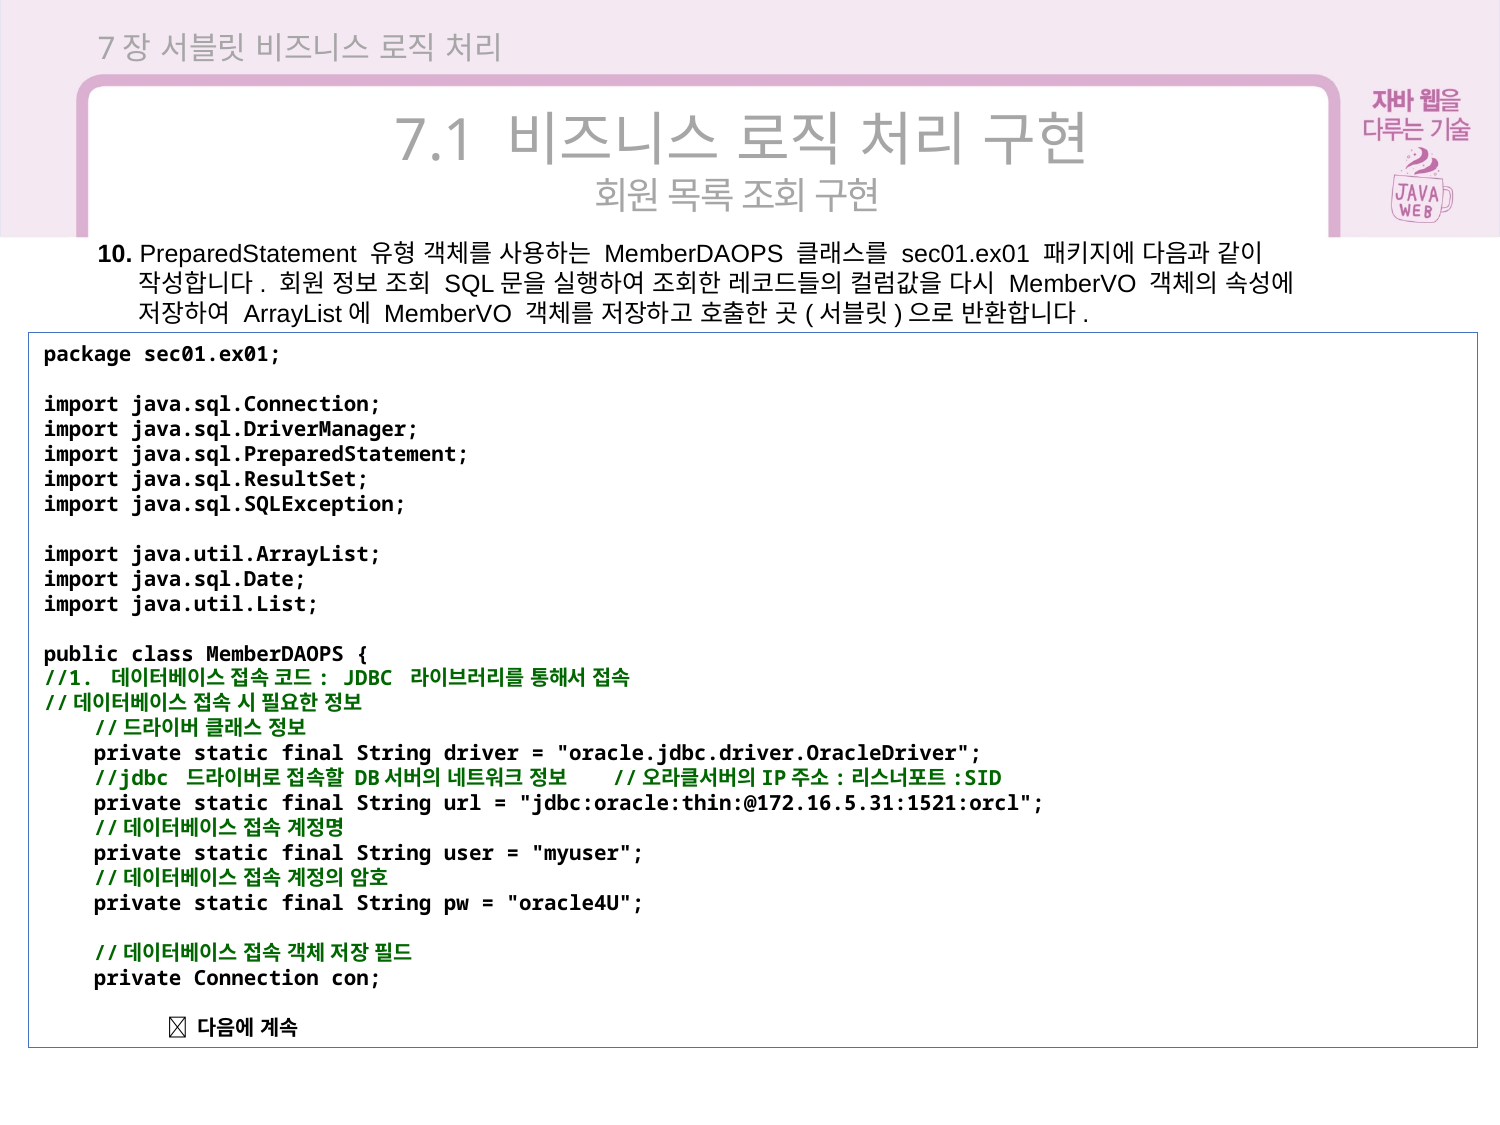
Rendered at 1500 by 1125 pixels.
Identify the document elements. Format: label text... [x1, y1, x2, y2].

text_box 10. PreparedStatement 유형 객체를 사용하는 MemberDAOPS 클래스를 sec01.ex01 패키지에 다음과 같이 작성합니다. 회원 정보 조회 SQL문을 실행하여 조회한 레코드들의 컬럼값을 다시 MemberVO 객체의 속성에 저장하여 ArrayList에 MemberVO 객체를 저장하고 호출한 곳(서블릿)으로 반환합니다. [82, 229, 1391, 332]
picture [0, 0, 1500, 1125]
text_box package sec01.ex01; import java.sql.Connection; import java.sql.DriverManager; import java.sql.PreparedStatement; import java.sql.ResultSet; import java.sql.SQLException; import java.util.ArrayList; import java.sql.Date; import java.util.List; public class MemberDAOPS { //1. 데이터베이스 접속 코드: JDBC 라이브러리를 통해서 접속 //데이터베이스 접속 시 필요한 정보 //드라이버 클래스 정보 private static final String driver = "oracle.jdbc.driver.OracleDriver"; //jdbc 드라이버로 접속할 DB서버의 네트워크 정보 //오라클서버의IP주소:리스너포트:SID private static final String url = "jdbc:oracle:thin:@172.16.5.31:1521:orcl"; //데이터베이스 접속 계정명 private static final String user = "myuser"; //데이터베이스 접속 계정의 암호 private static final String pw = "oracle4U"; //데이터베이스 접속 객체 저장 필드 private Connection con;  다음에 계속 [28, 332, 1478, 1048]
text_box 7장 서블릿 비즈니스 로직 처리 [82, 0, 1133, 74]
text_box 7.1 비즈니스 로직 처리 구현 회원 목록 조회 구현 [217, 94, 1268, 225]
